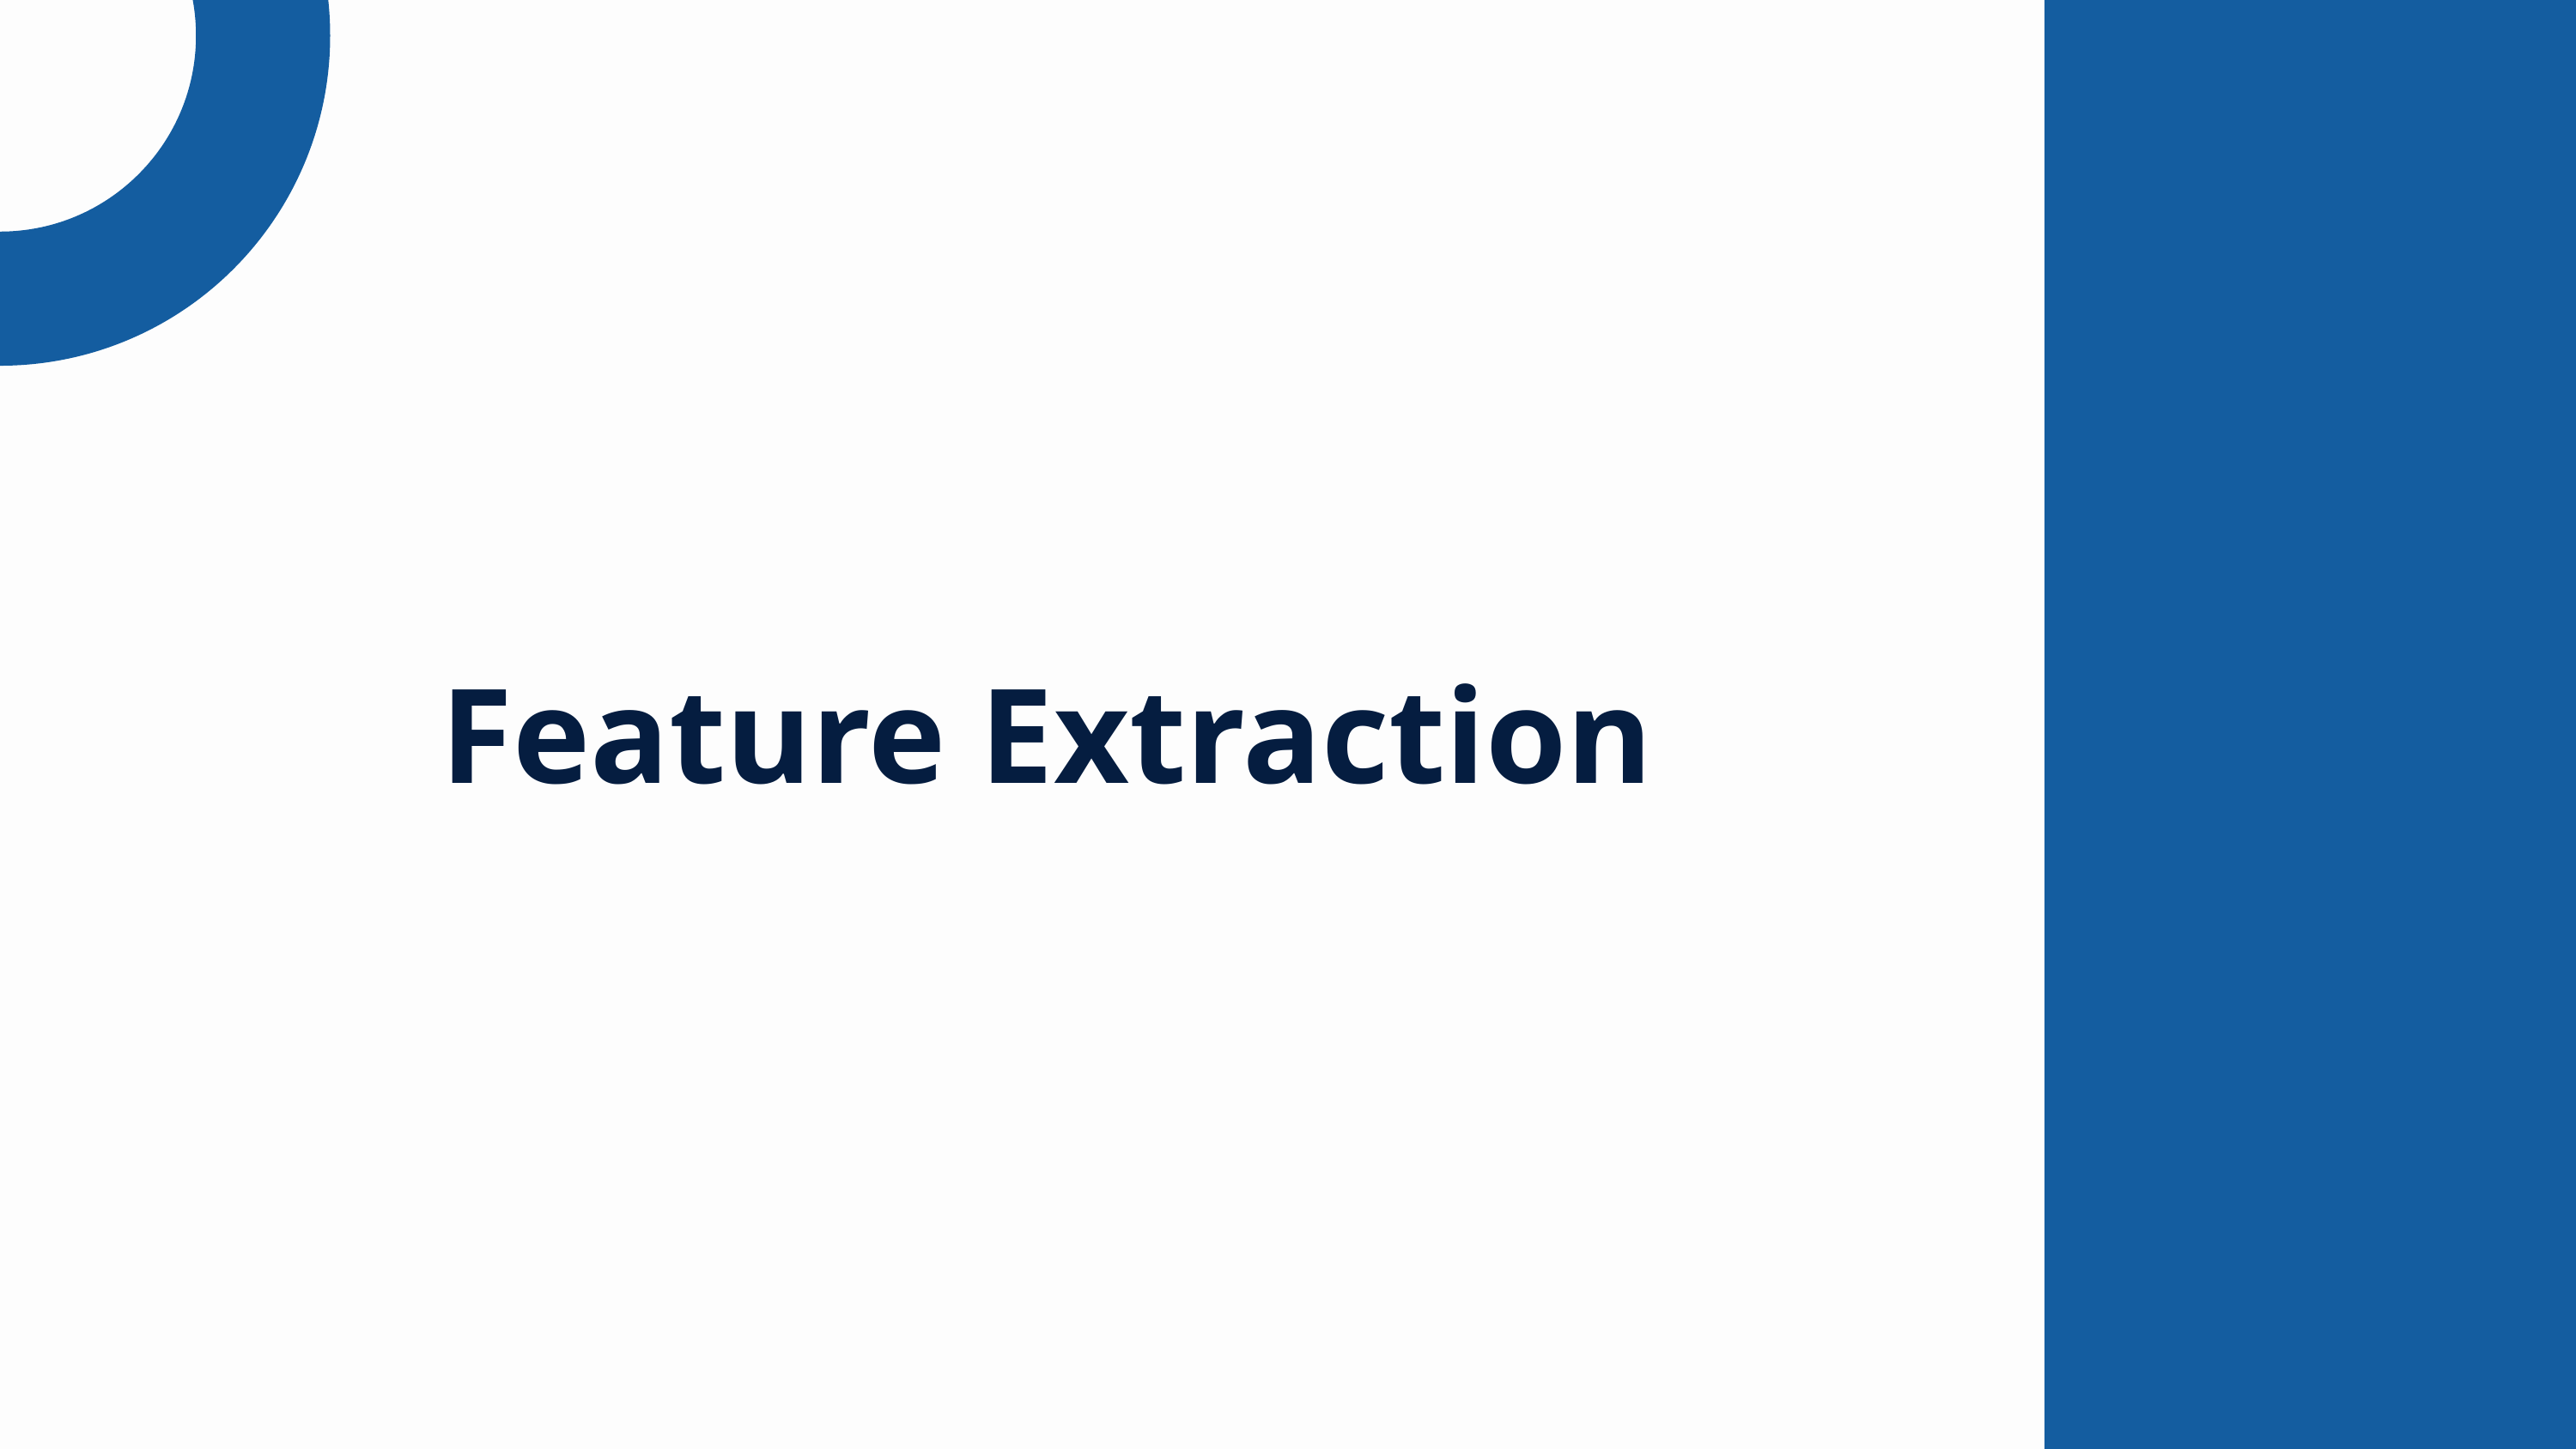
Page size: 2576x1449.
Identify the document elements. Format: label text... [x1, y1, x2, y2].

text_box Feature Extraction [440, 626, 1743, 809]
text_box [0, 0, 264, 300]
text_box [2044, 0, 2576, 1449]
